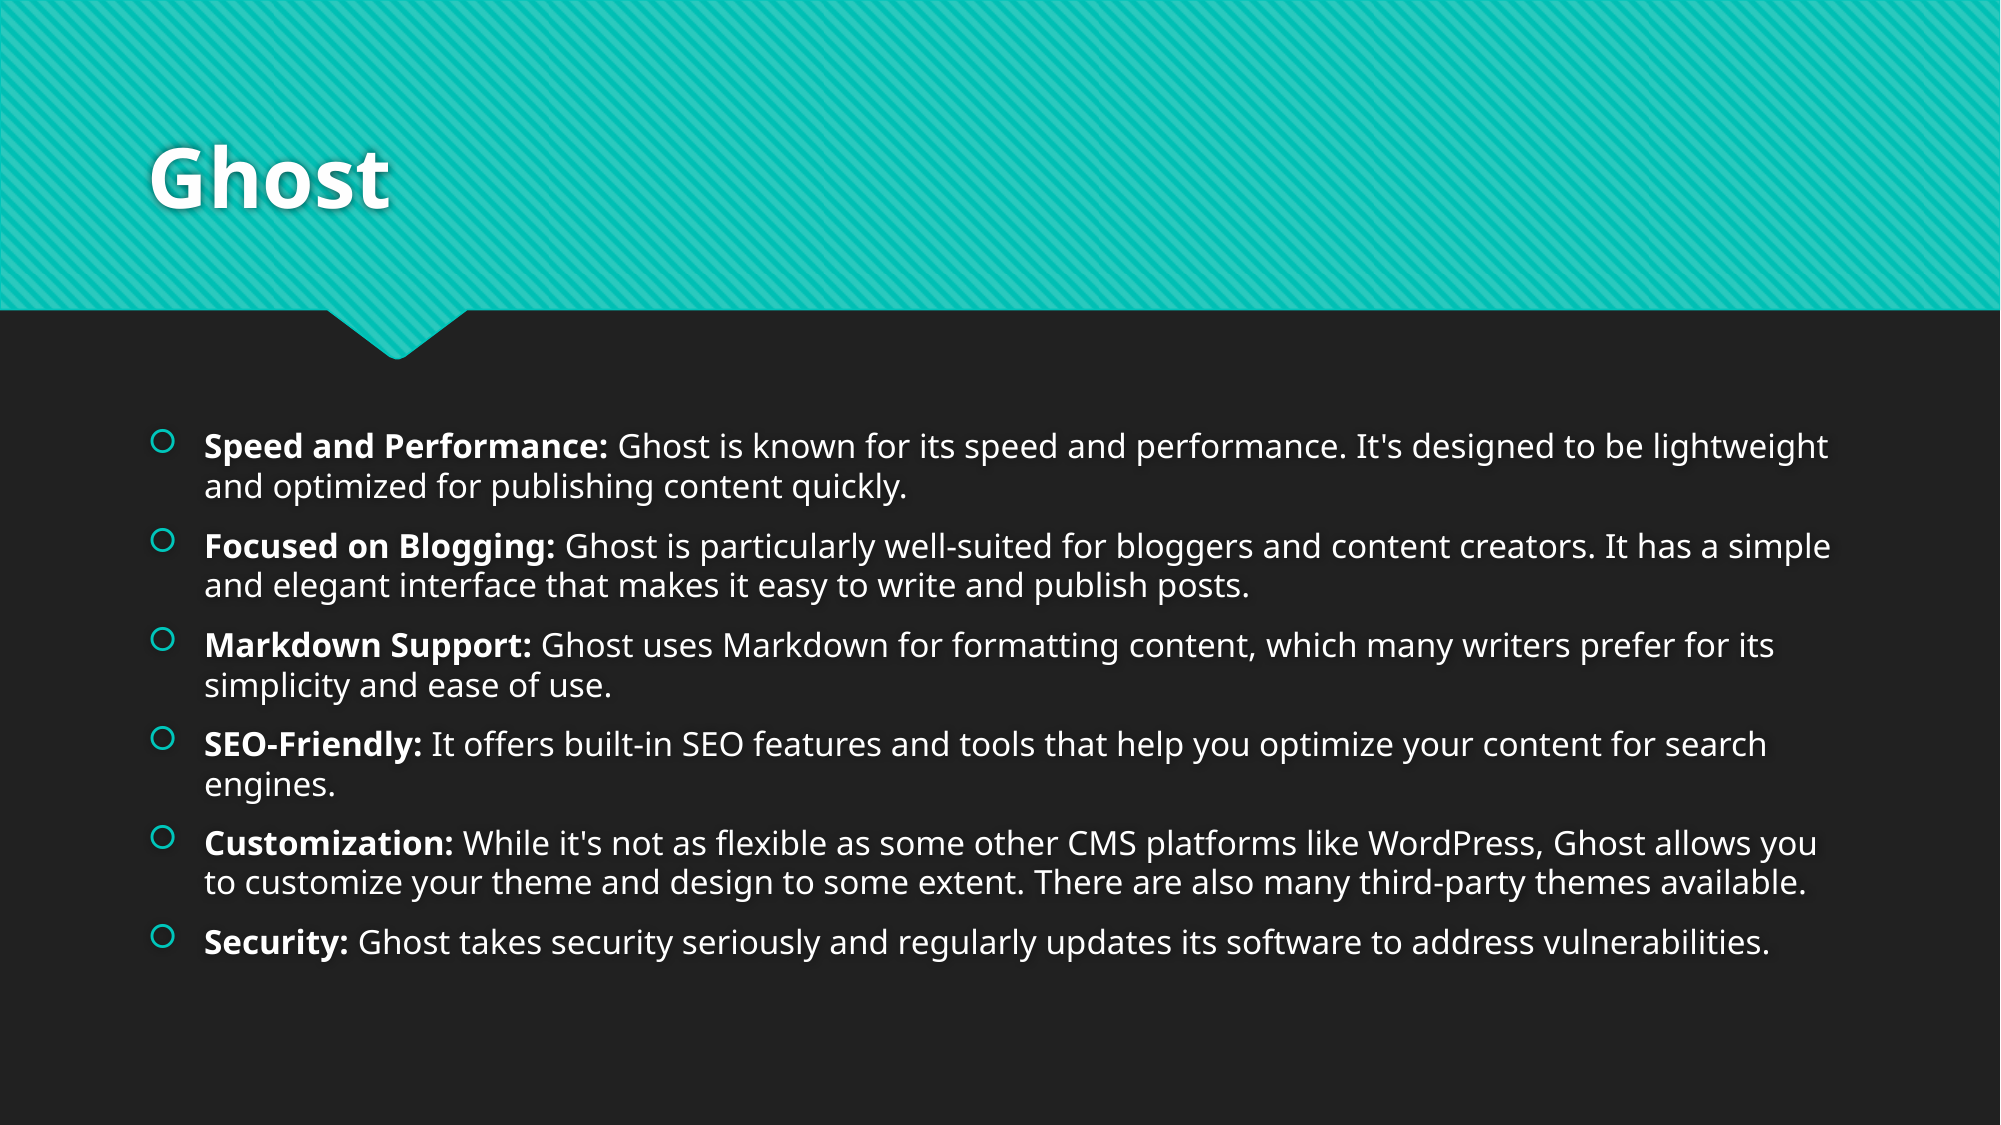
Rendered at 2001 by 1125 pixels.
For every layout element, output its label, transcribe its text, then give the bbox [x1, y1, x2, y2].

title Ghost [132, 73, 1868, 233]
list Speed and Performance: Ghost is known for its speed and performance. It's designed to be lightweight and optimized for publishing content quickly. Focused on Blogging: Ghost is particularly well-suited for bloggers and content creators. It has a simple and elegant interface that makes it easy to write and publish posts. Markdown Support: Ghost uses Markdown for formatting content, which many writers prefer for its simplicity and ease of use. SEO-Friendly: It offers built-in SEO features and tools that help you optimize your content for search engines. Customization: While it's not as flexible as some other CMS platforms like WordPress, Ghost allows you to customize your theme and design to some extent. There are also many third-party themes available. Security: Ghost takes security seriously and regularly updates its software to address vulnerabilities. [132, 391, 1865, 1052]
